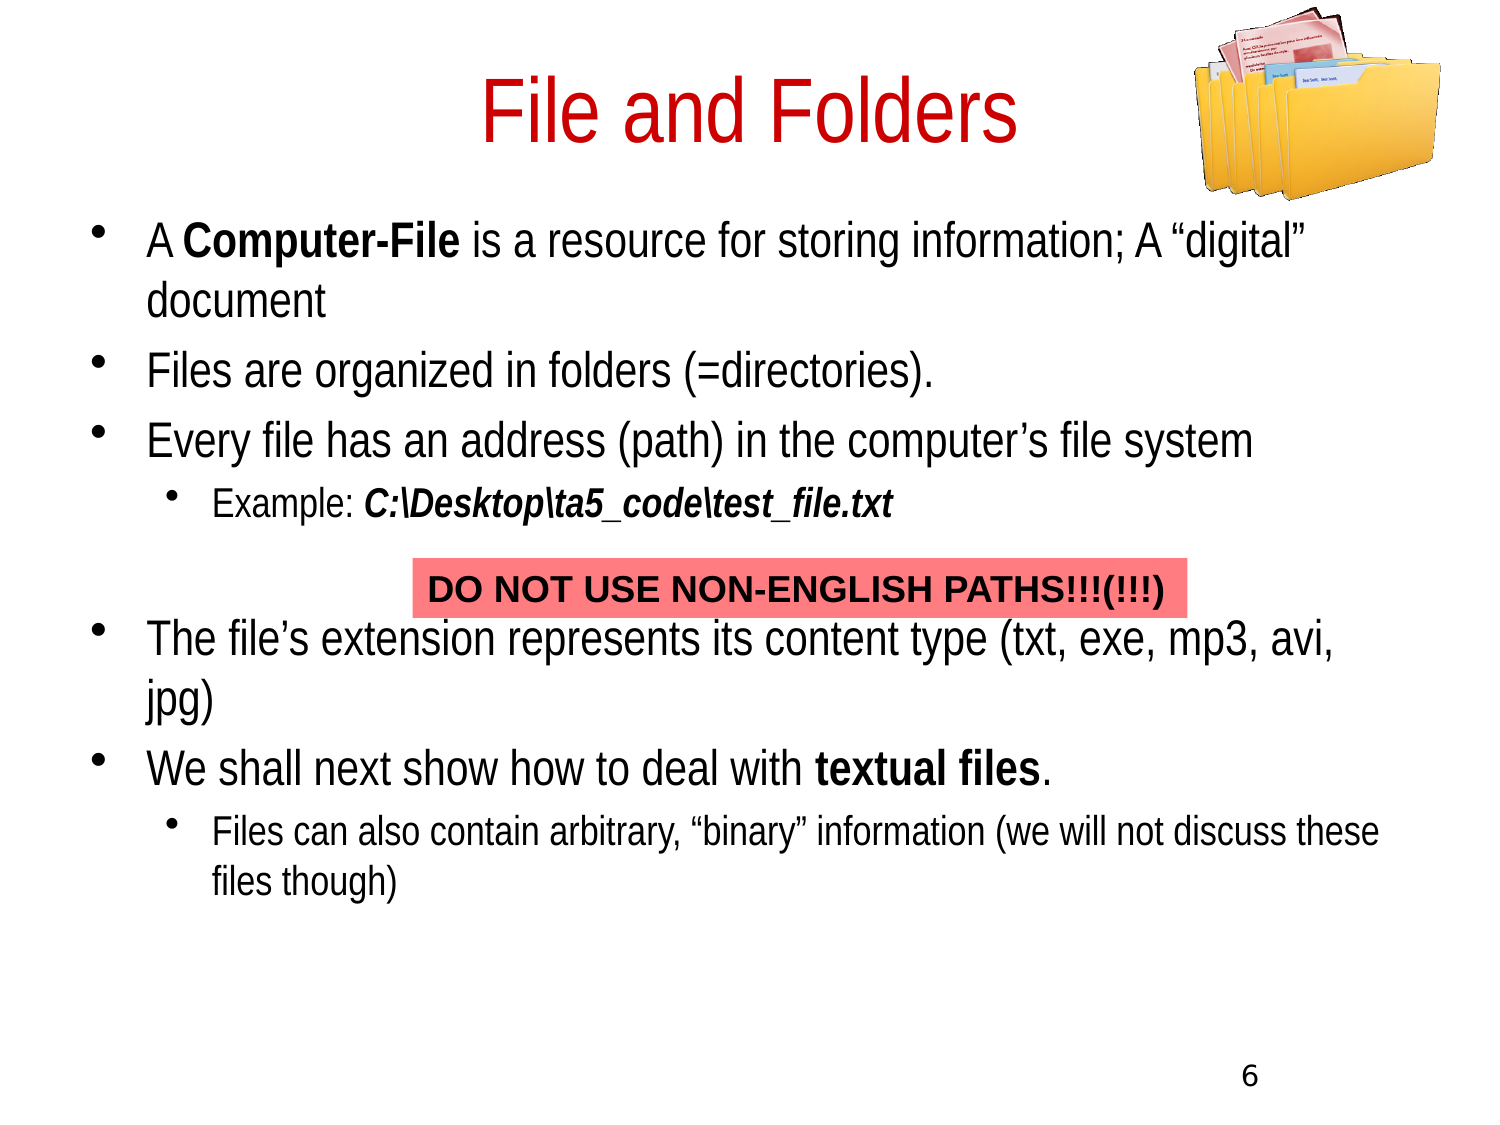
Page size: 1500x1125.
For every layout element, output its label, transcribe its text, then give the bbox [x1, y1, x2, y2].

list A Computer-File is a resource for storing information; A “digital” document Files are organized in folders (=directories). Every file has an address (path) in the computer’s file system Example: C:\Desktop\ta5_code\test_file.txt The file’s extension represents its content type (txt, exe, mp3, avi, jpg) We shall next show how to deal with textual files. Files can also contain arbitrary, “binary” information (we will not discuss these files though) [74, 199, 1426, 1038]
text_box DO NOT USE NON-ENGLISH PATHS!!!(!!!) [412, 558, 1188, 618]
slide_number 6 [1074, 1049, 1426, 1088]
title File and Folders [74, 12, 1182, 199]
picture [1187, 1, 1449, 213]
